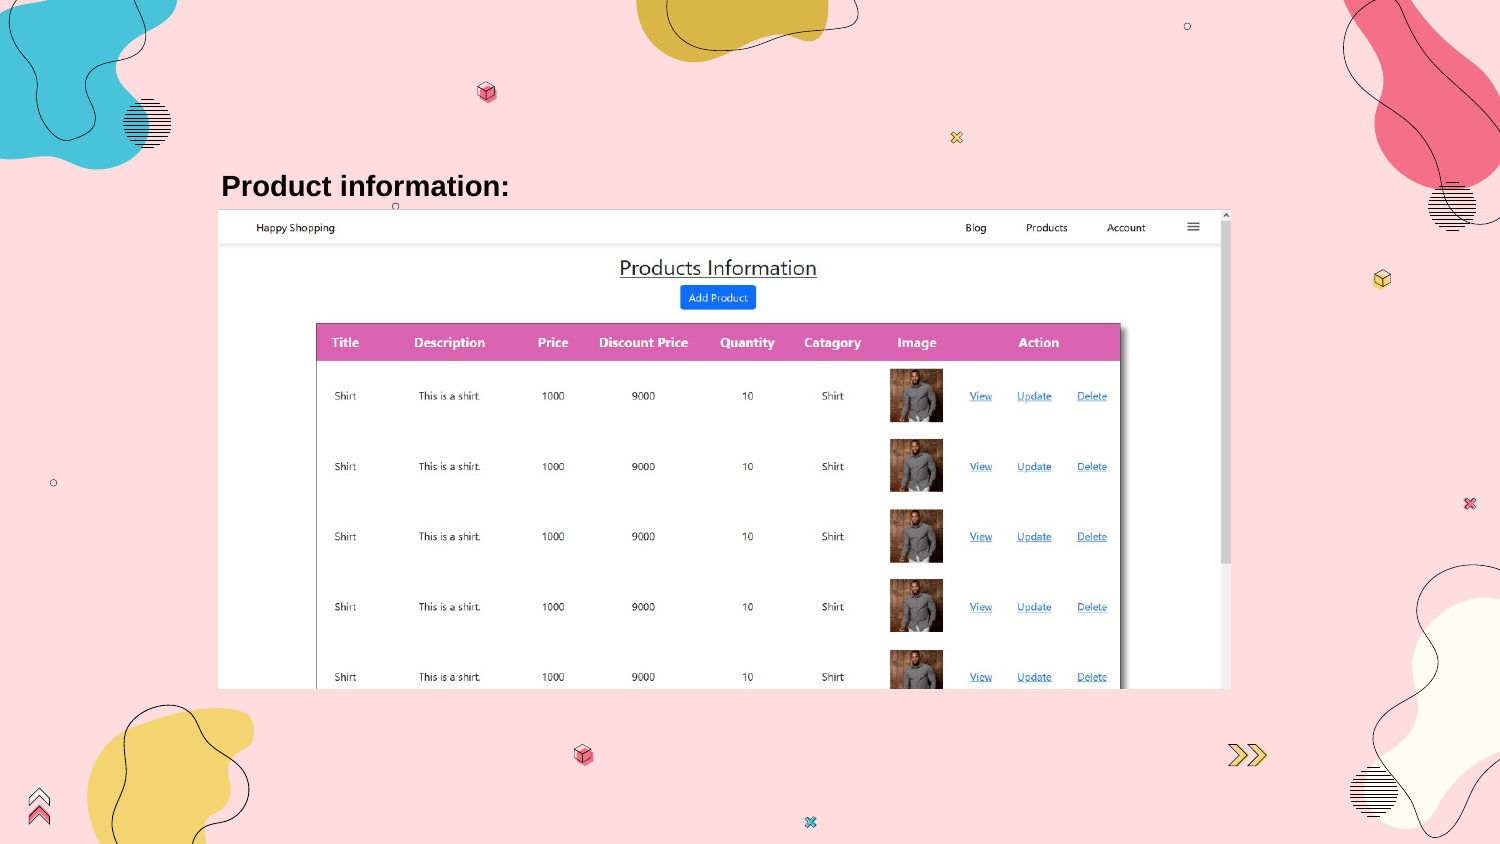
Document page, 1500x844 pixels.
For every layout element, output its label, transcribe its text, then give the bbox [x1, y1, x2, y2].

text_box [949, 131, 963, 144]
picture [218, 209, 1231, 690]
text_box Product information: [206, 159, 707, 210]
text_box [1349, 767, 1398, 817]
